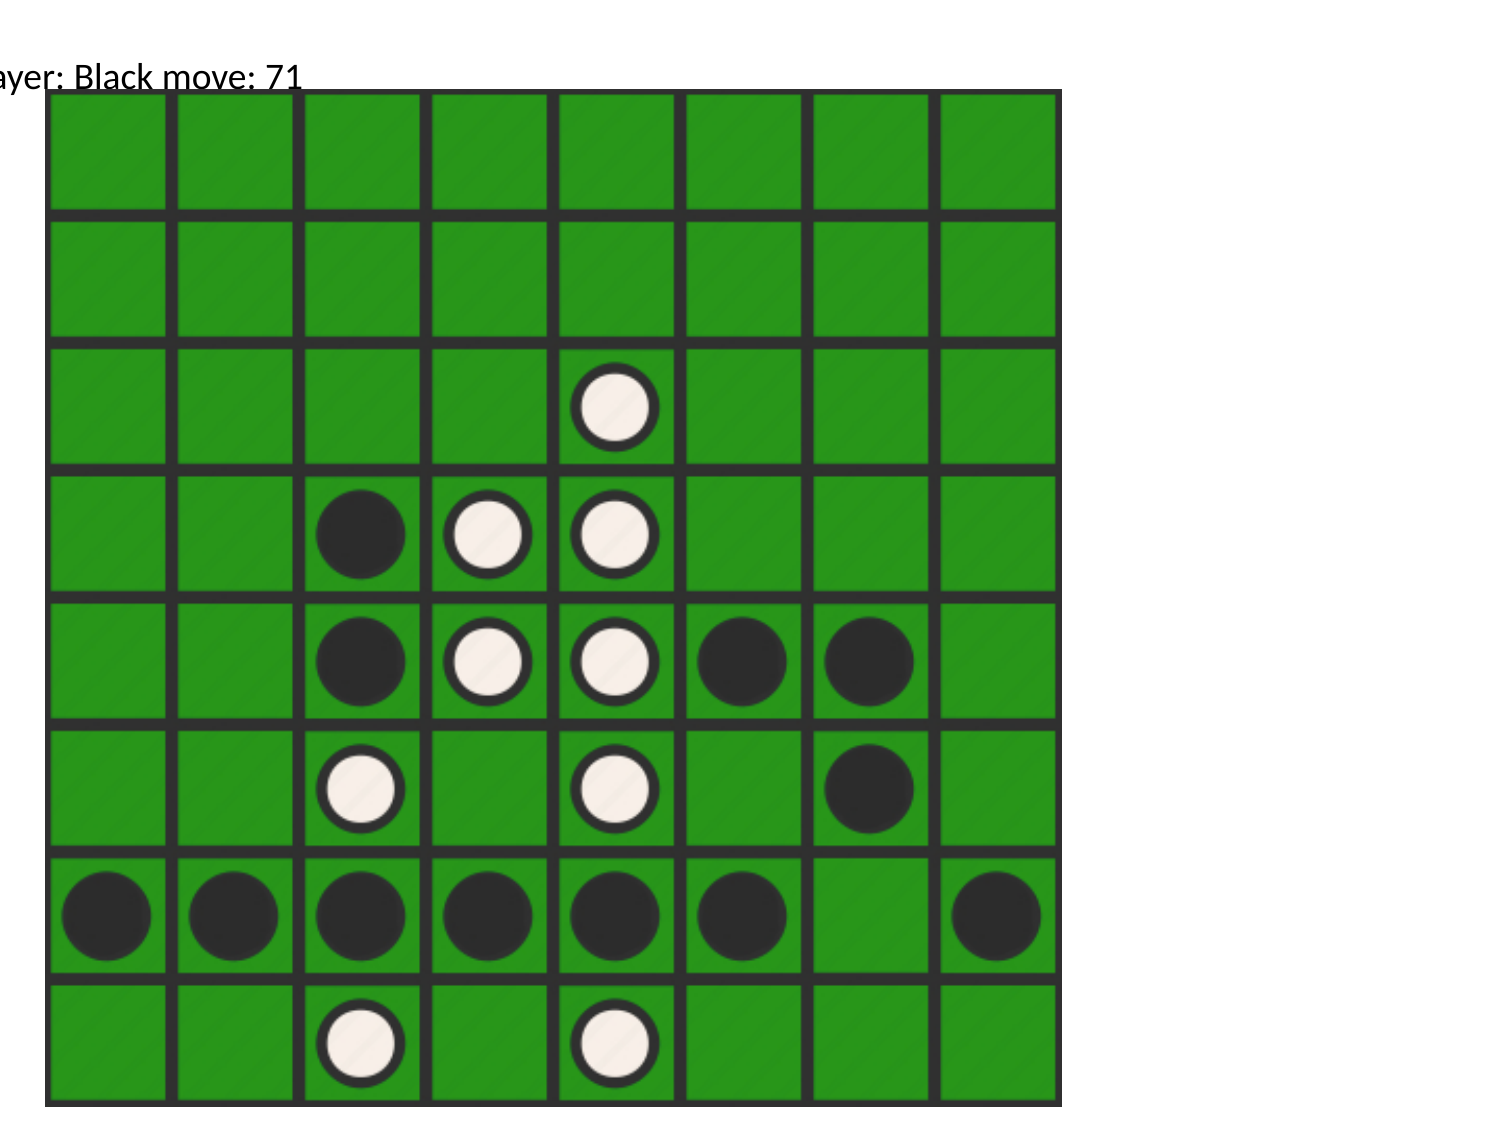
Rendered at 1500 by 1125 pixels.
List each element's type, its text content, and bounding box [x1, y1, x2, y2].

text_box turn: 17 player: Black move: 71 [0, 44, 319, 105]
picture [44, 89, 1062, 1107]
